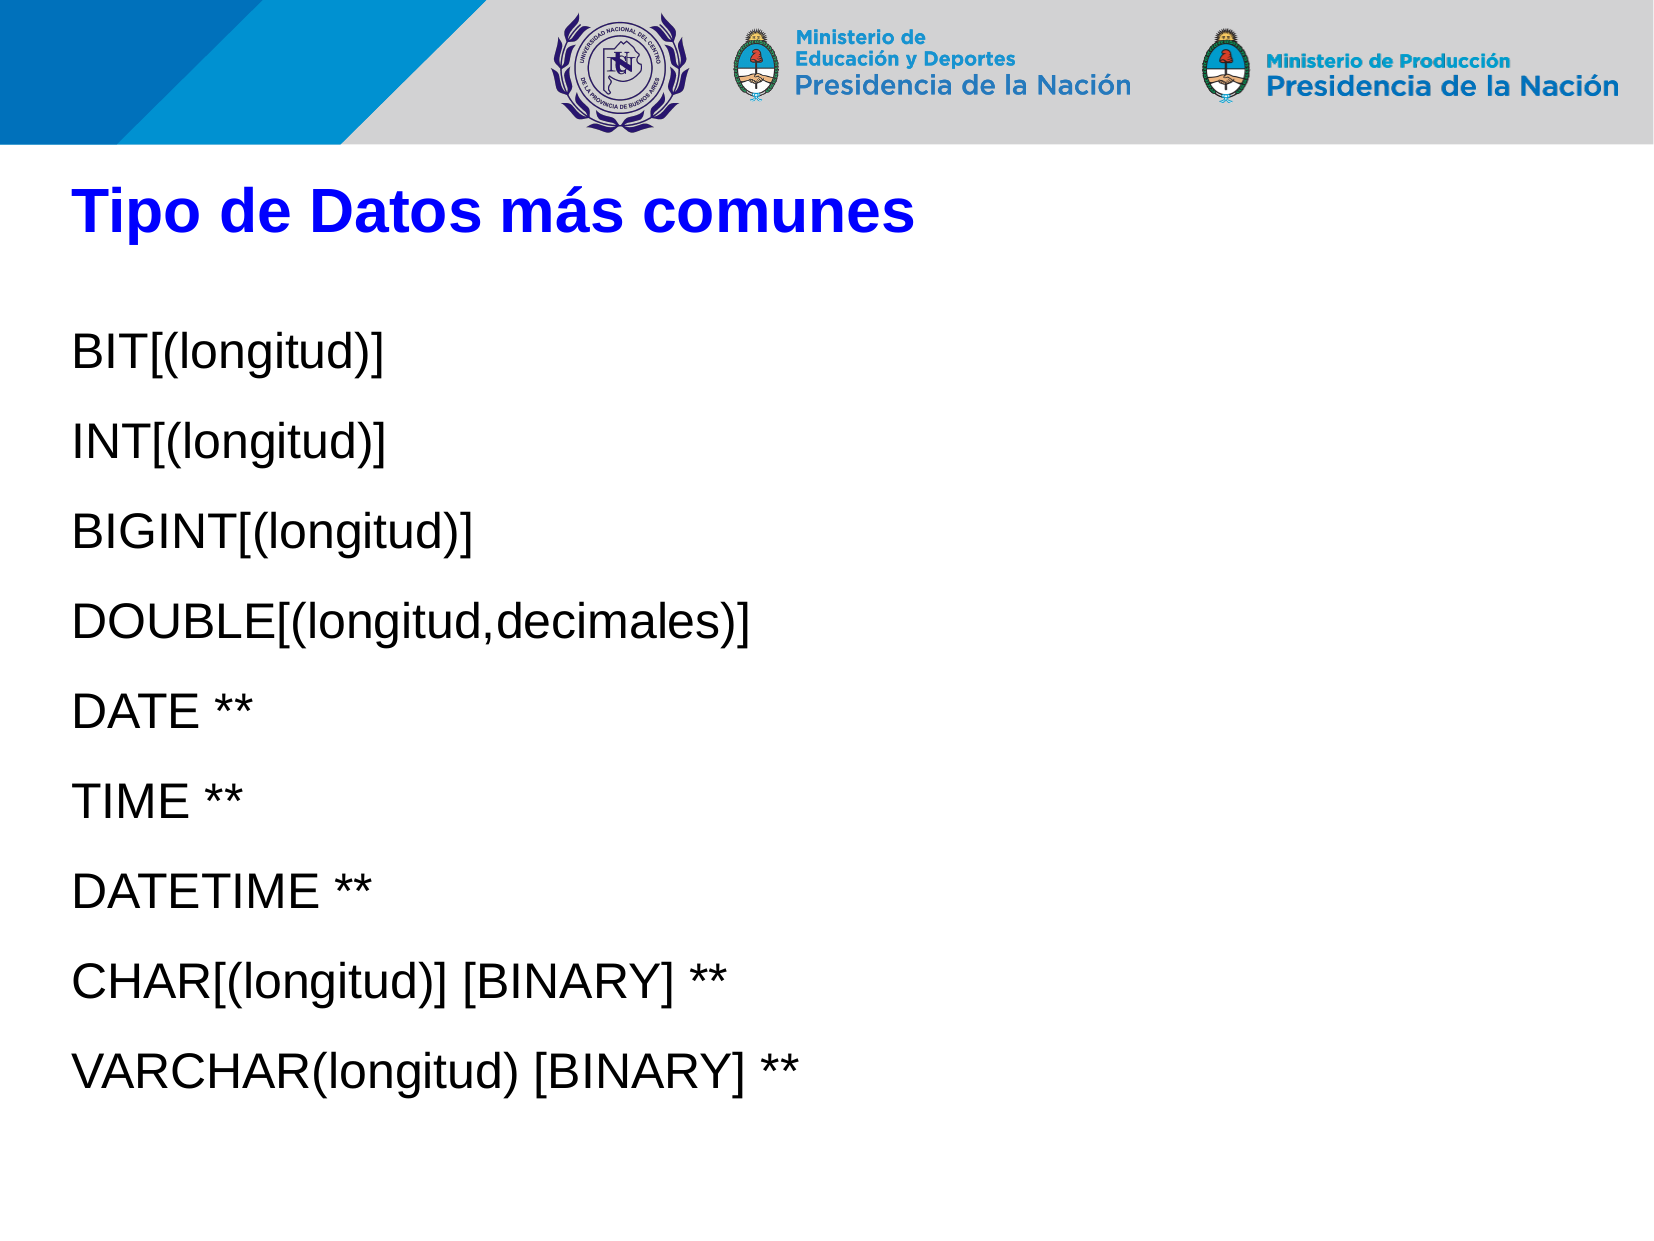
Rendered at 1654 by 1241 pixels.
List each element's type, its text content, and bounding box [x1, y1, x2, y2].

picture [733, 28, 1130, 105]
list BIT[(longitud)] INT[(longitud)] BIGINT[(longitud)] DOUBLE[(longitud,decimales)] DATE ** TIME ** DATETIME ** CHAR[(longitud)] [BINARY] ** VARCHAR(longitud) [BINARY] ** [56, 273, 1598, 1097]
picture [550, 12, 690, 133]
title Tipo de Datos más comunes [56, 154, 1598, 273]
picture [1202, 28, 1618, 103]
